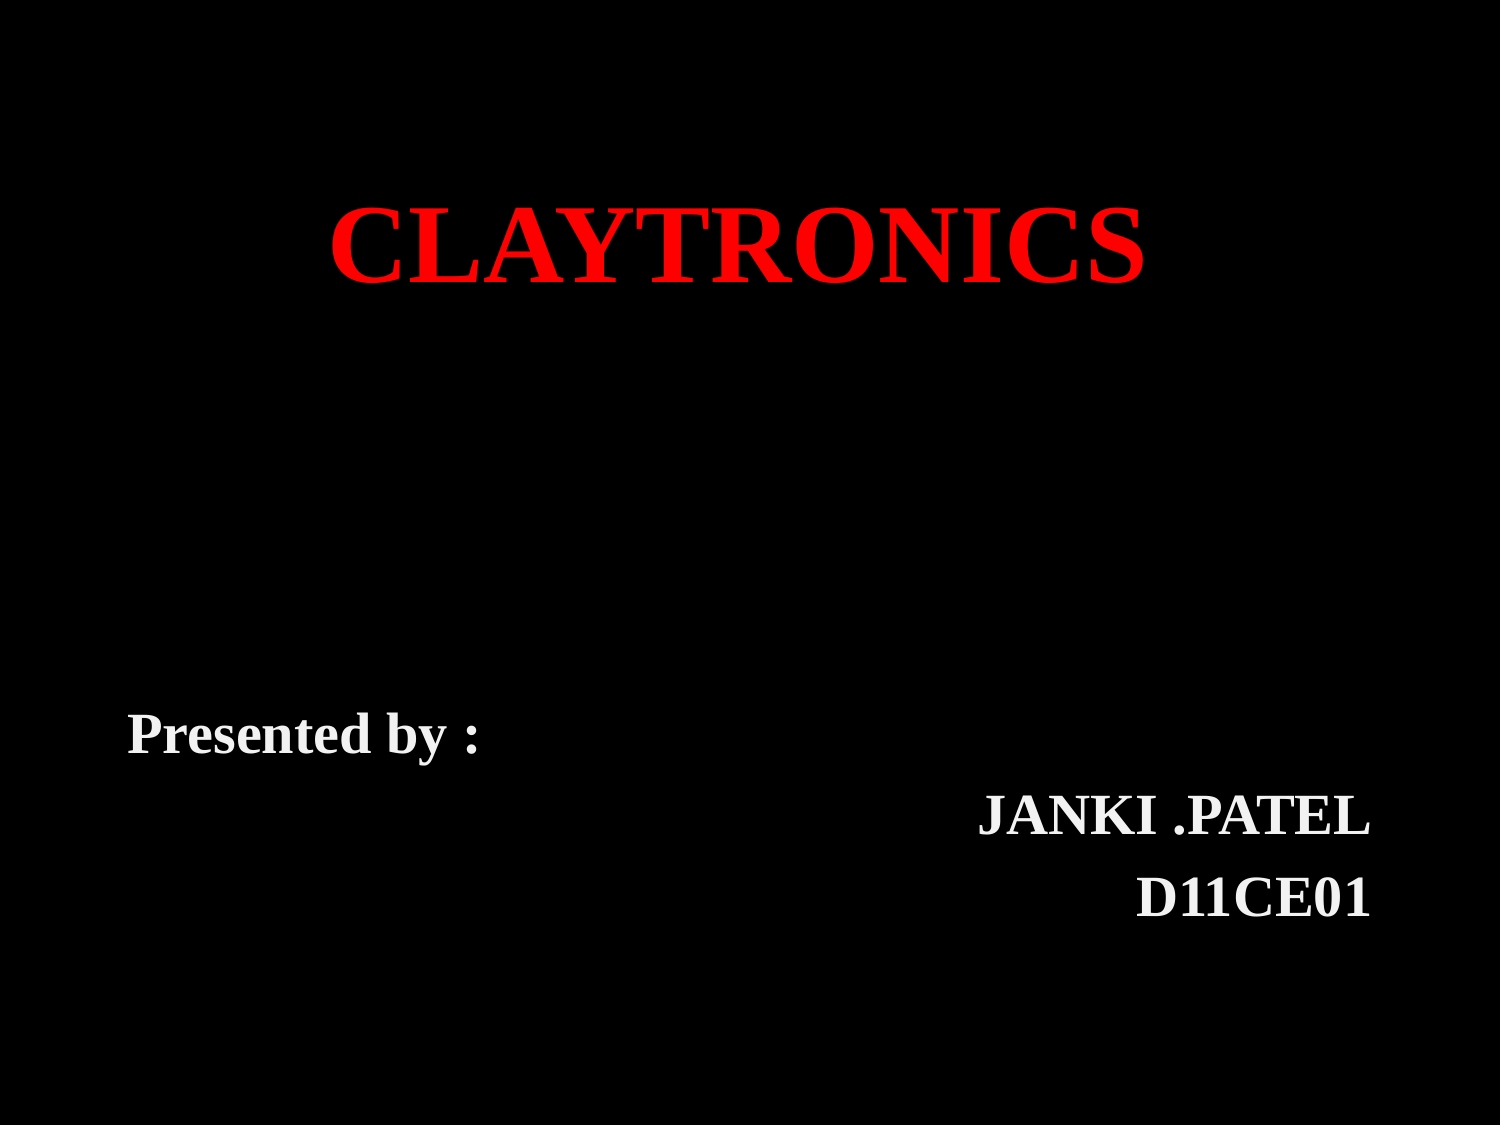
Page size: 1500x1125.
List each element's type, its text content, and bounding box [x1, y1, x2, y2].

subtitle Presented by : JANKI .PATEL D11CE01 [112, 687, 1388, 1038]
title CLAYTRONICS [99, 87, 1375, 388]
